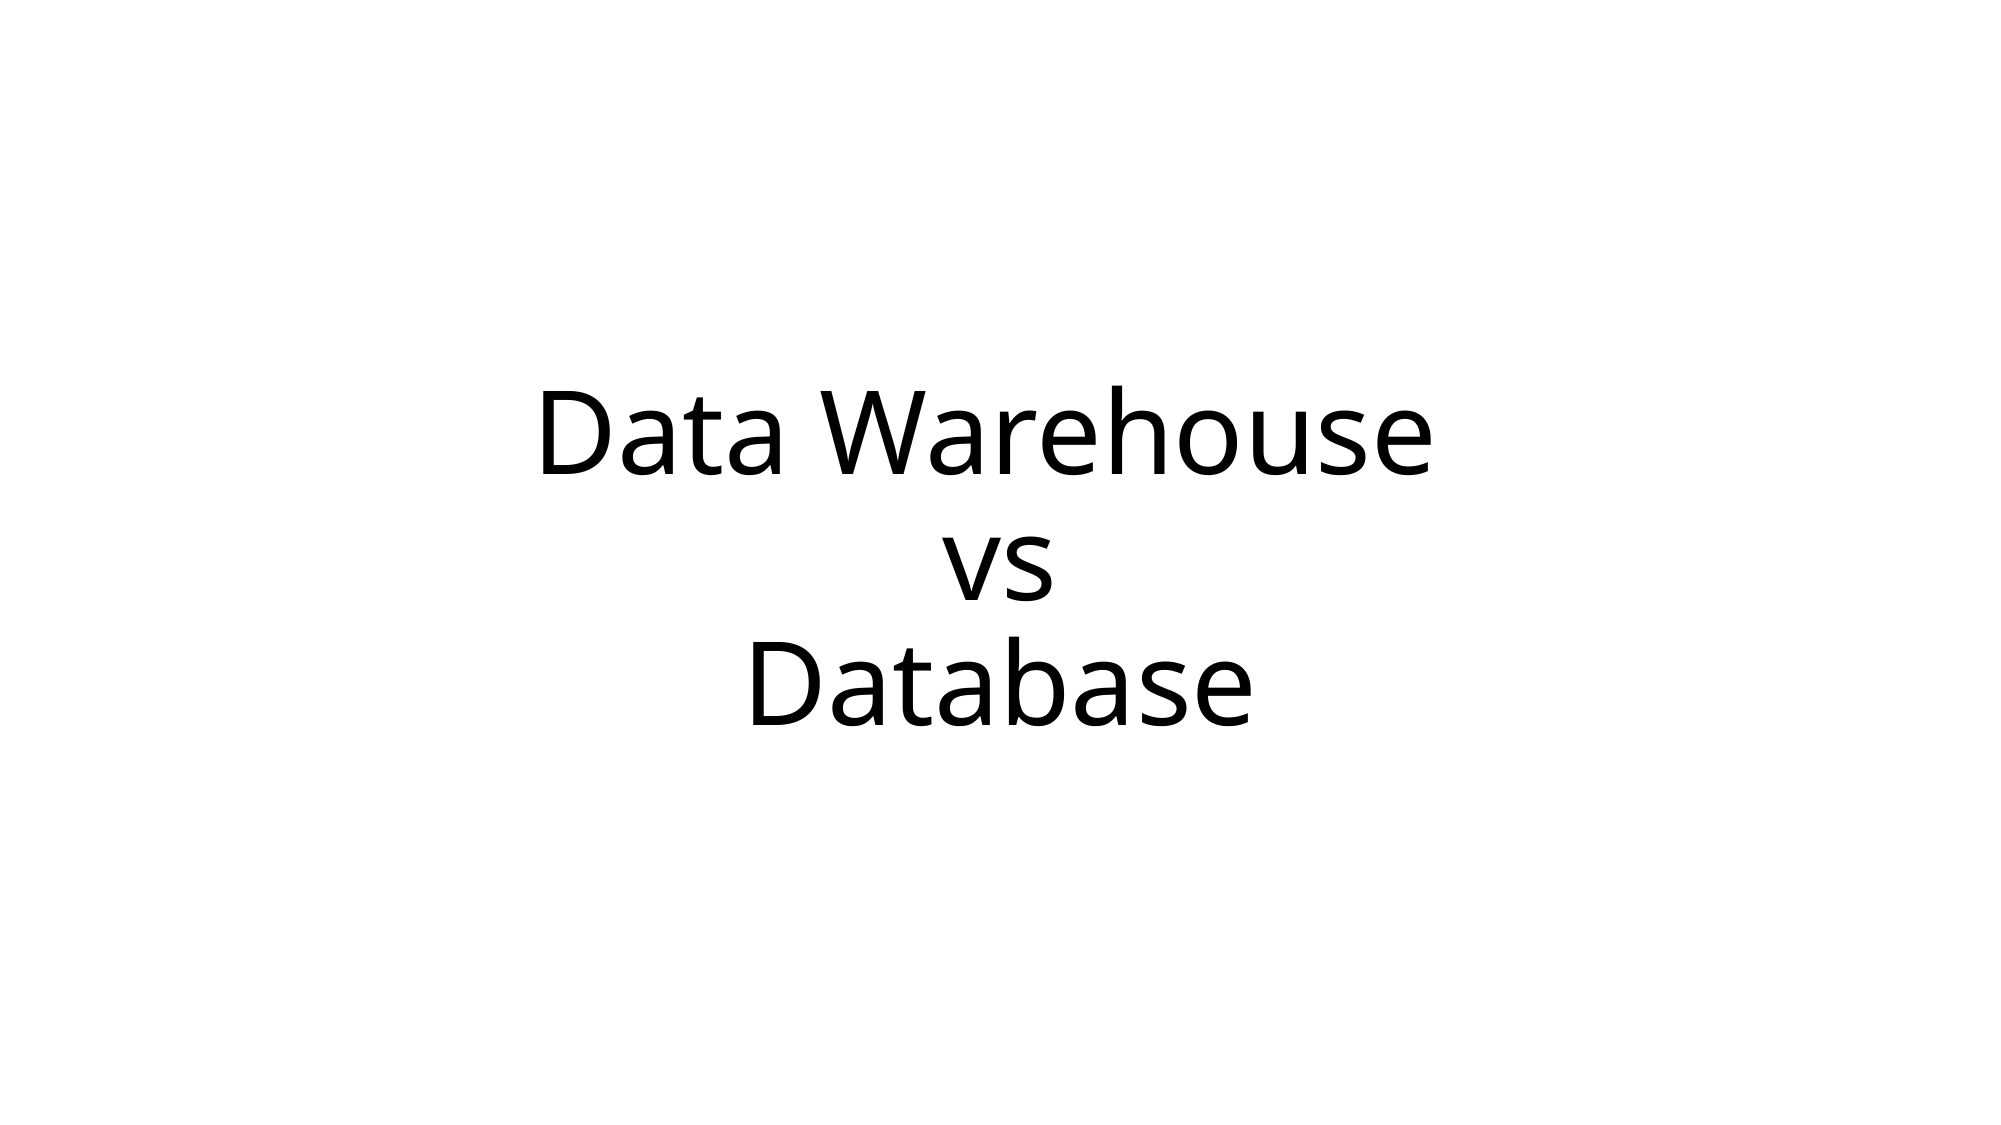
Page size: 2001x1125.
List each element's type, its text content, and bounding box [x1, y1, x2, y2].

title Data Warehouse vs Database [249, 366, 1750, 759]
